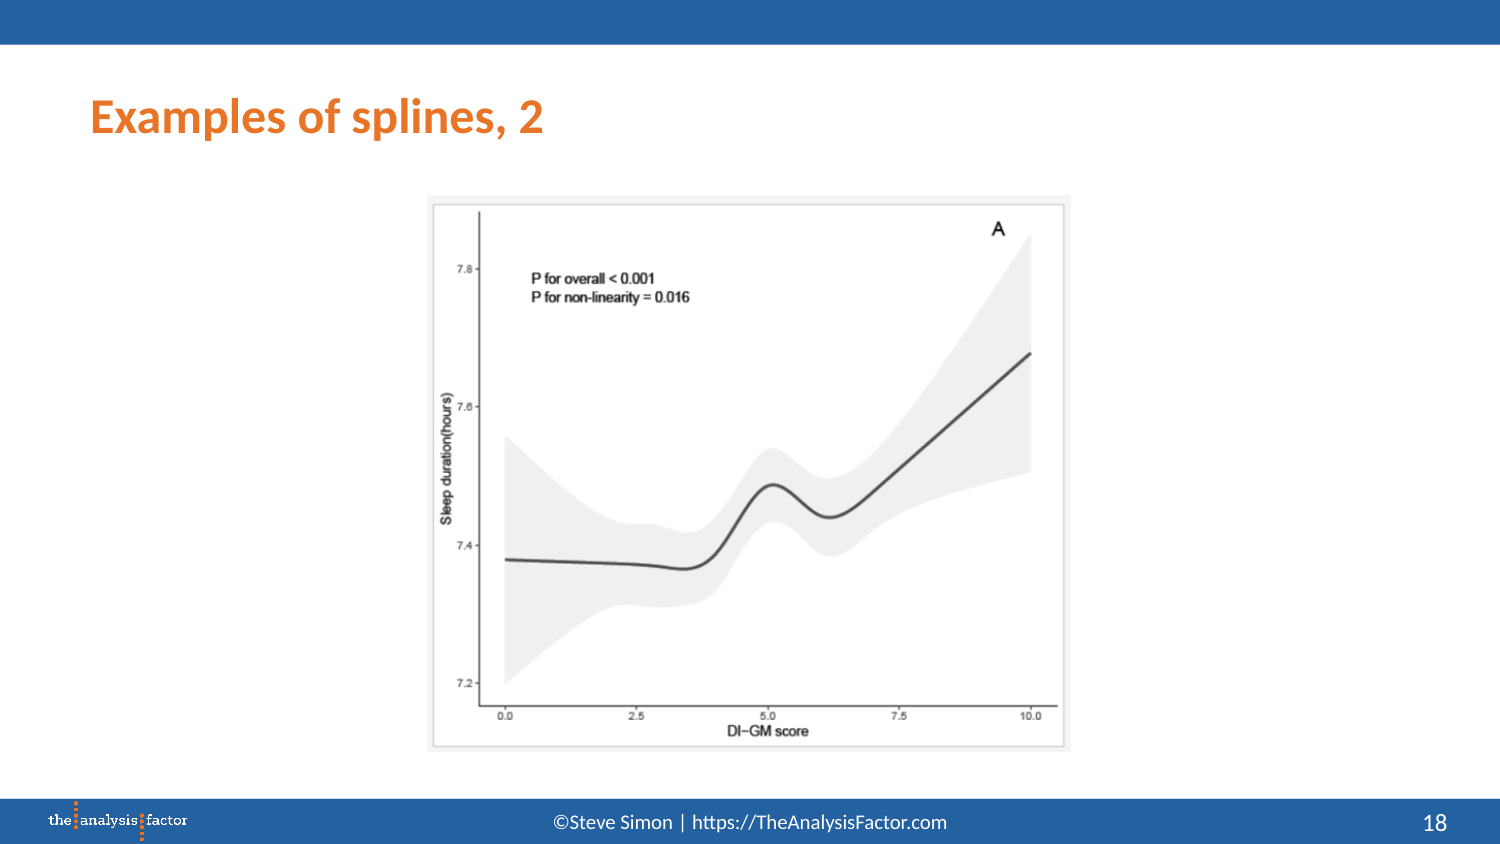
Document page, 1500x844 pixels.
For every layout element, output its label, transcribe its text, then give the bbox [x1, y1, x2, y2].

picture [48, 801, 188, 842]
footer ©Steve Simon | https://TheAnalysisFactor.com [443, 800, 1057, 842]
picture [426, 195, 1072, 753]
slide_number 18 [1112, 798, 1463, 844]
title Examples of splines, 2 [75, 43, 1425, 185]
